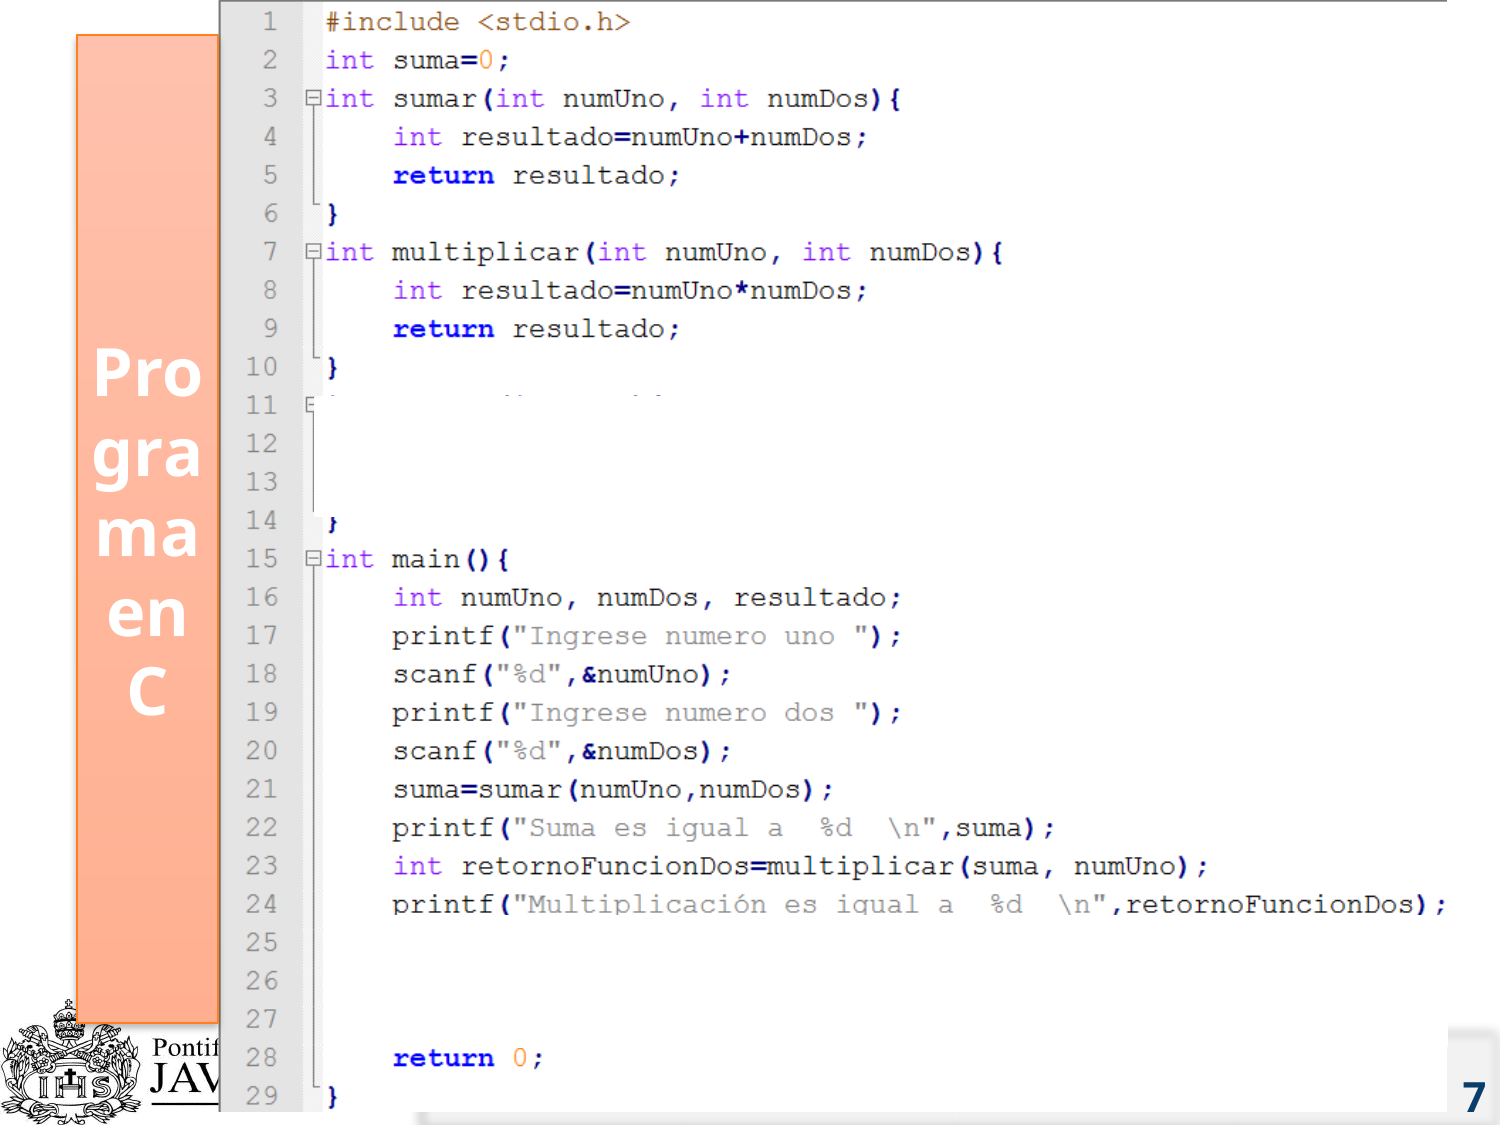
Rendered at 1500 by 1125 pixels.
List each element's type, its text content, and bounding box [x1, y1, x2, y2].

slide_number 7 [1151, 1069, 1500, 1125]
picture [0, 0, 1448, 1125]
title Programa en C [76, 34, 211, 1024]
